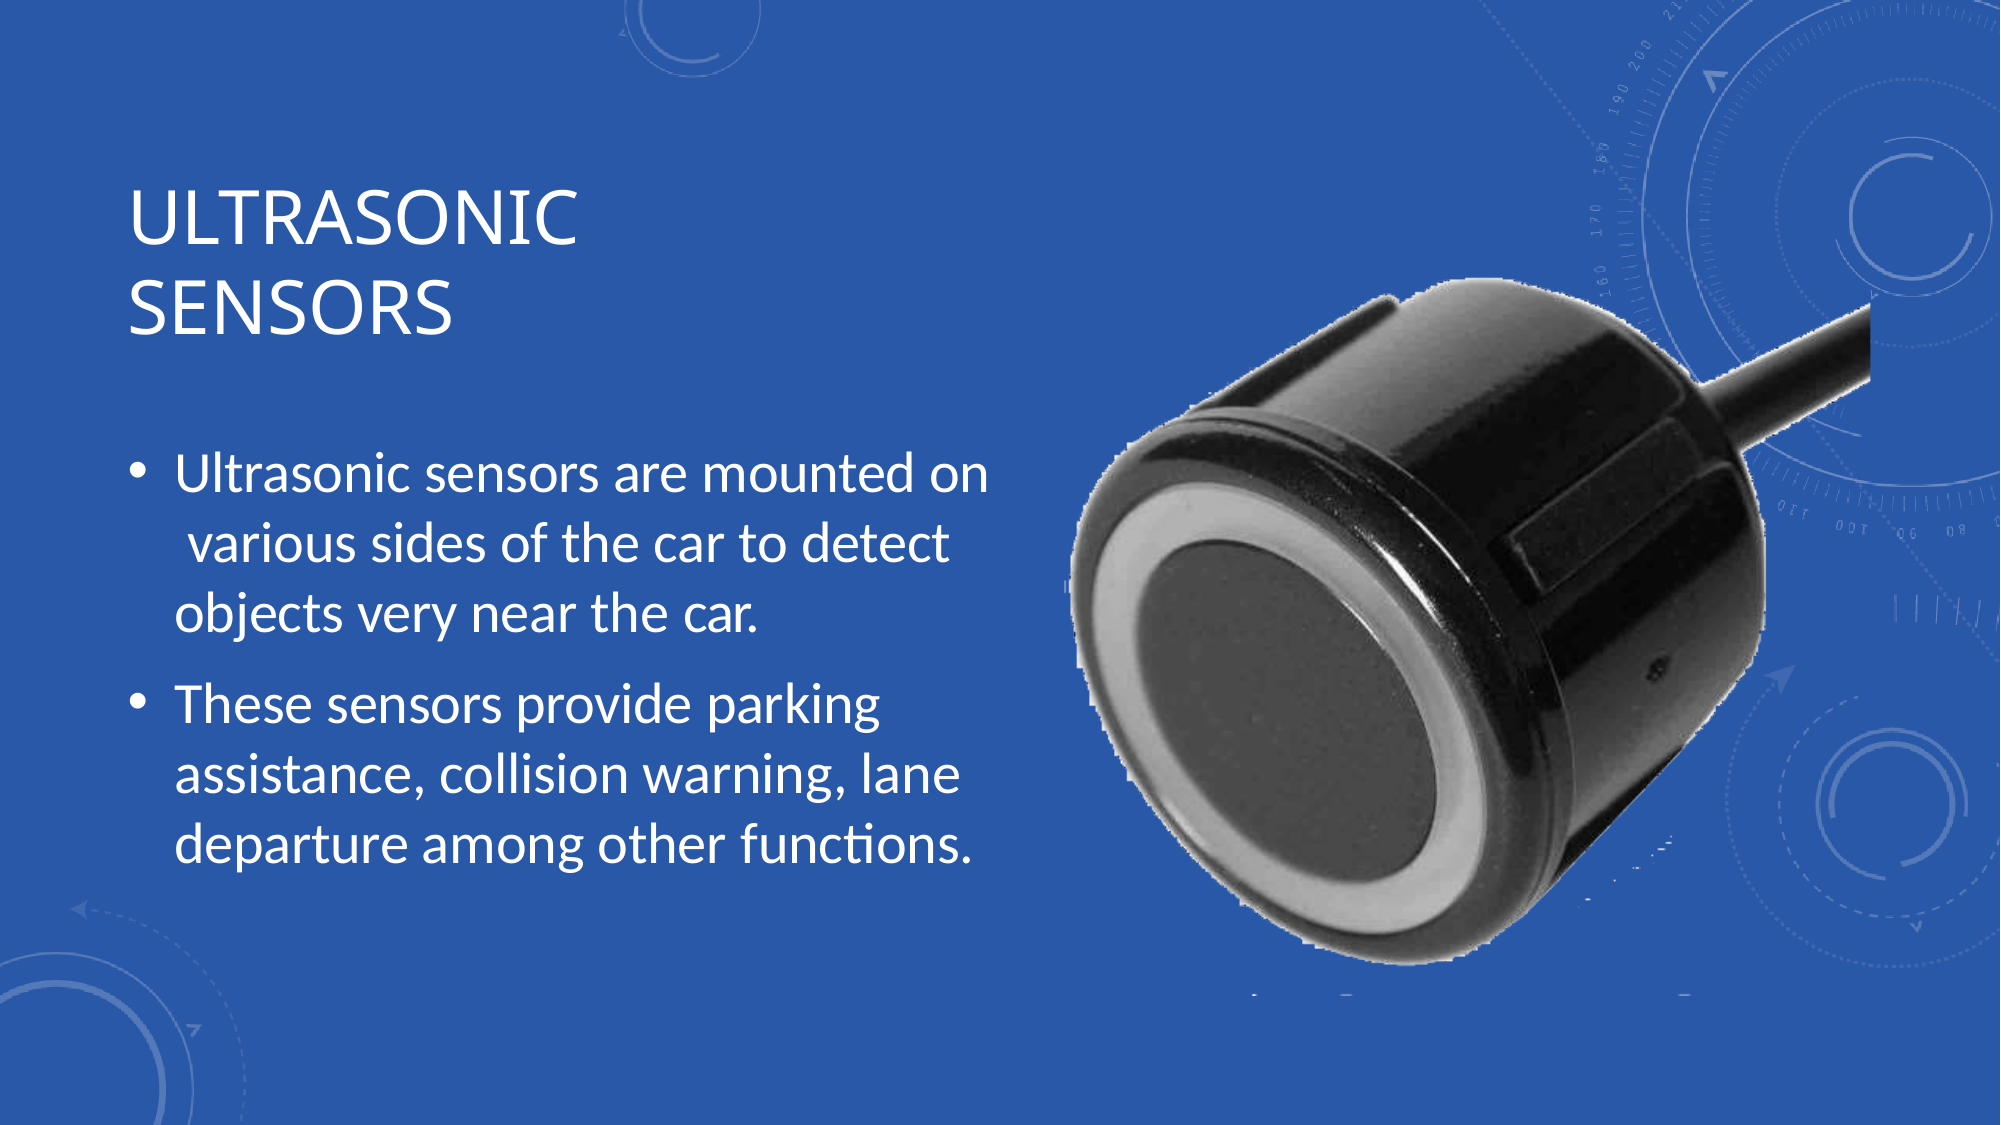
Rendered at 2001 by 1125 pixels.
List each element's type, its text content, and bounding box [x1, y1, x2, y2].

picture [0, 0, 2000, 1125]
text_box [1027, 192, 1871, 996]
text_box Ultrasonic sensors are mounted on various sides of the car to detect objects very near the car. These sensors provide parking assistance, collision warning, lane departure among other functions. [125, 432, 1003, 876]
title ULTRASONIC SENSORS [125, 167, 803, 358]
